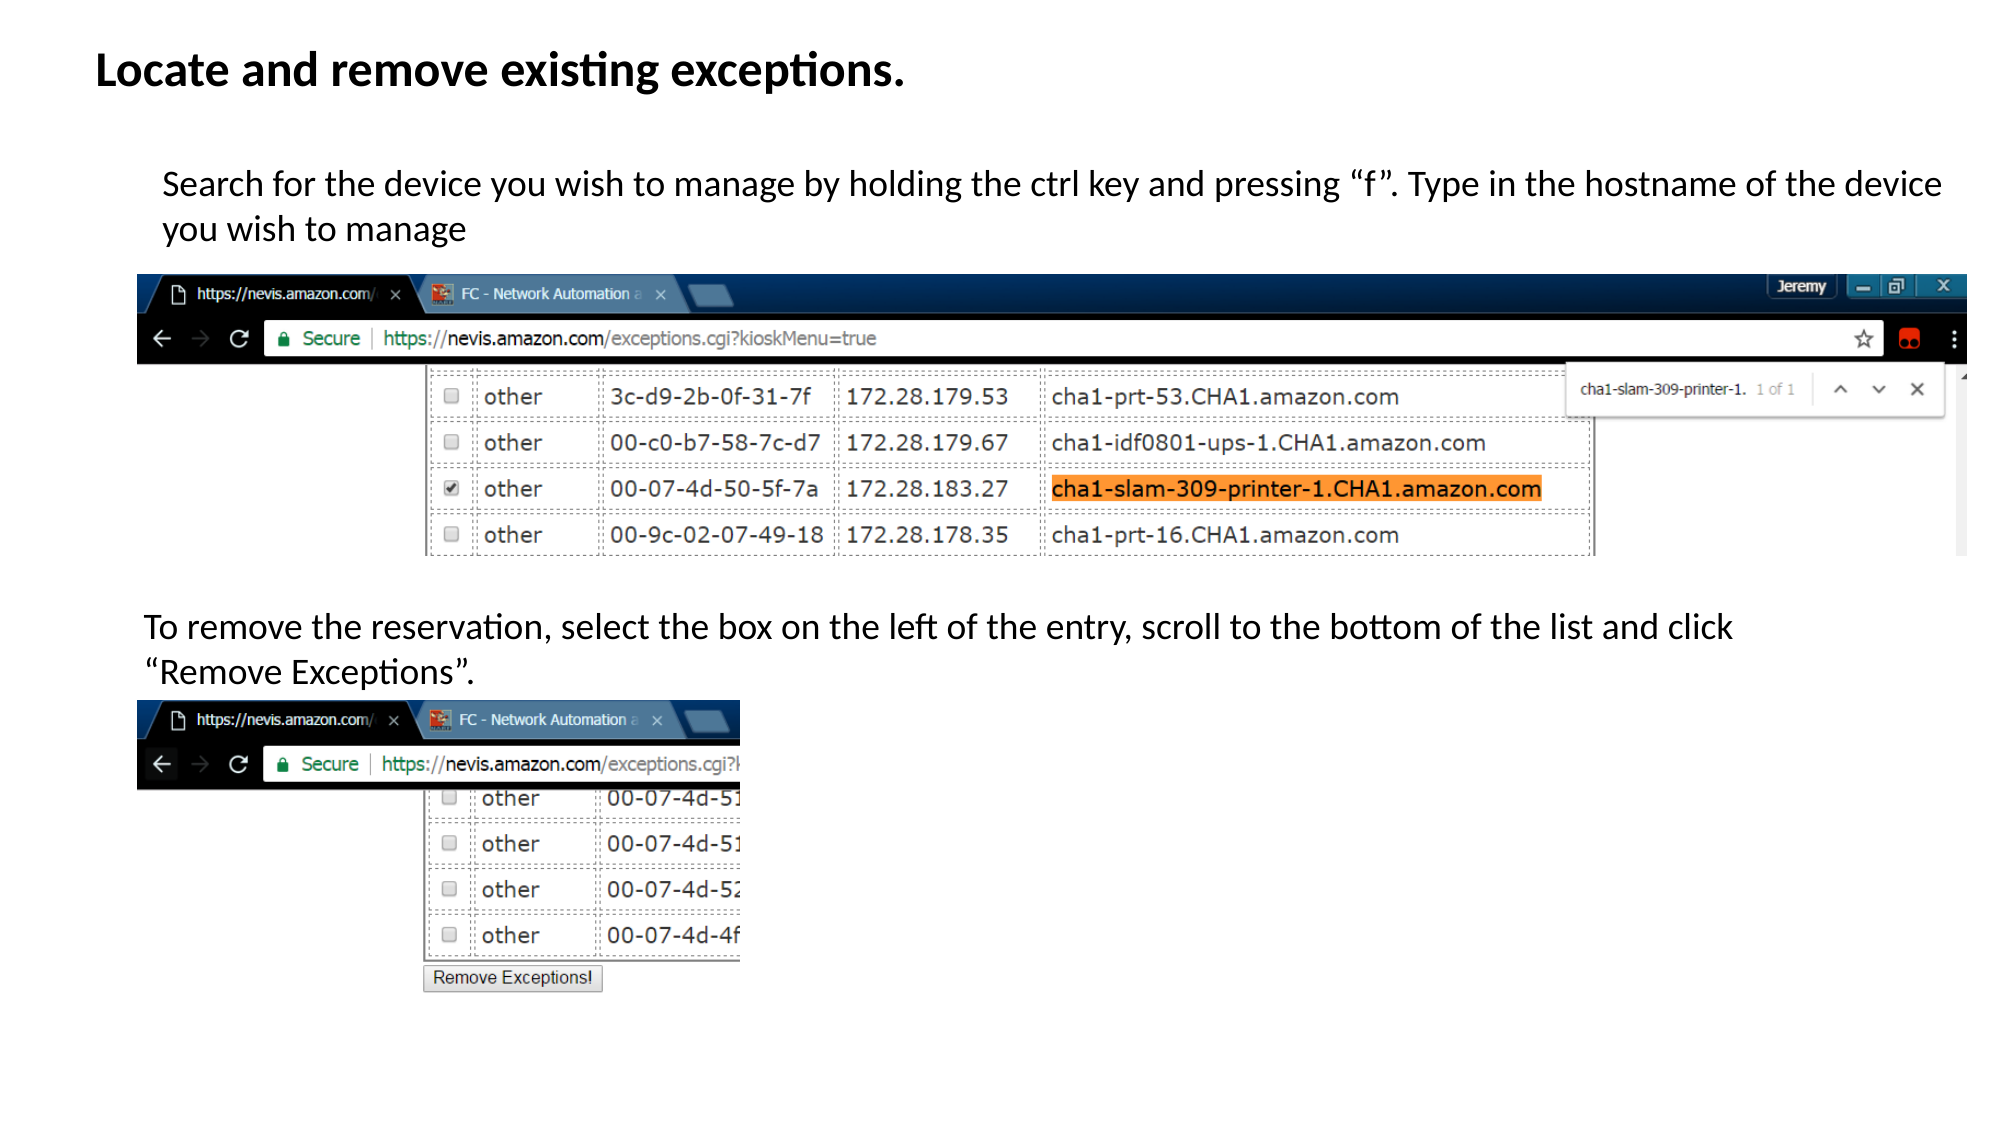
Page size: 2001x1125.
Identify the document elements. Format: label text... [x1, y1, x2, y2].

picture [137, 274, 1967, 556]
picture [137, 700, 740, 1000]
text_box Search for the device you wish to manage by holding the ctrl key and pressing “f”. Type in the hostname of the device you wish to manage [147, 151, 1960, 257]
text_box Locate and remove existing exceptions. [80, 29, 922, 105]
text_box To remove the reservation, select the box on the left of the entry, scroll to the bottom of the list and click “Remove Exceptions”. [129, 594, 1751, 700]
